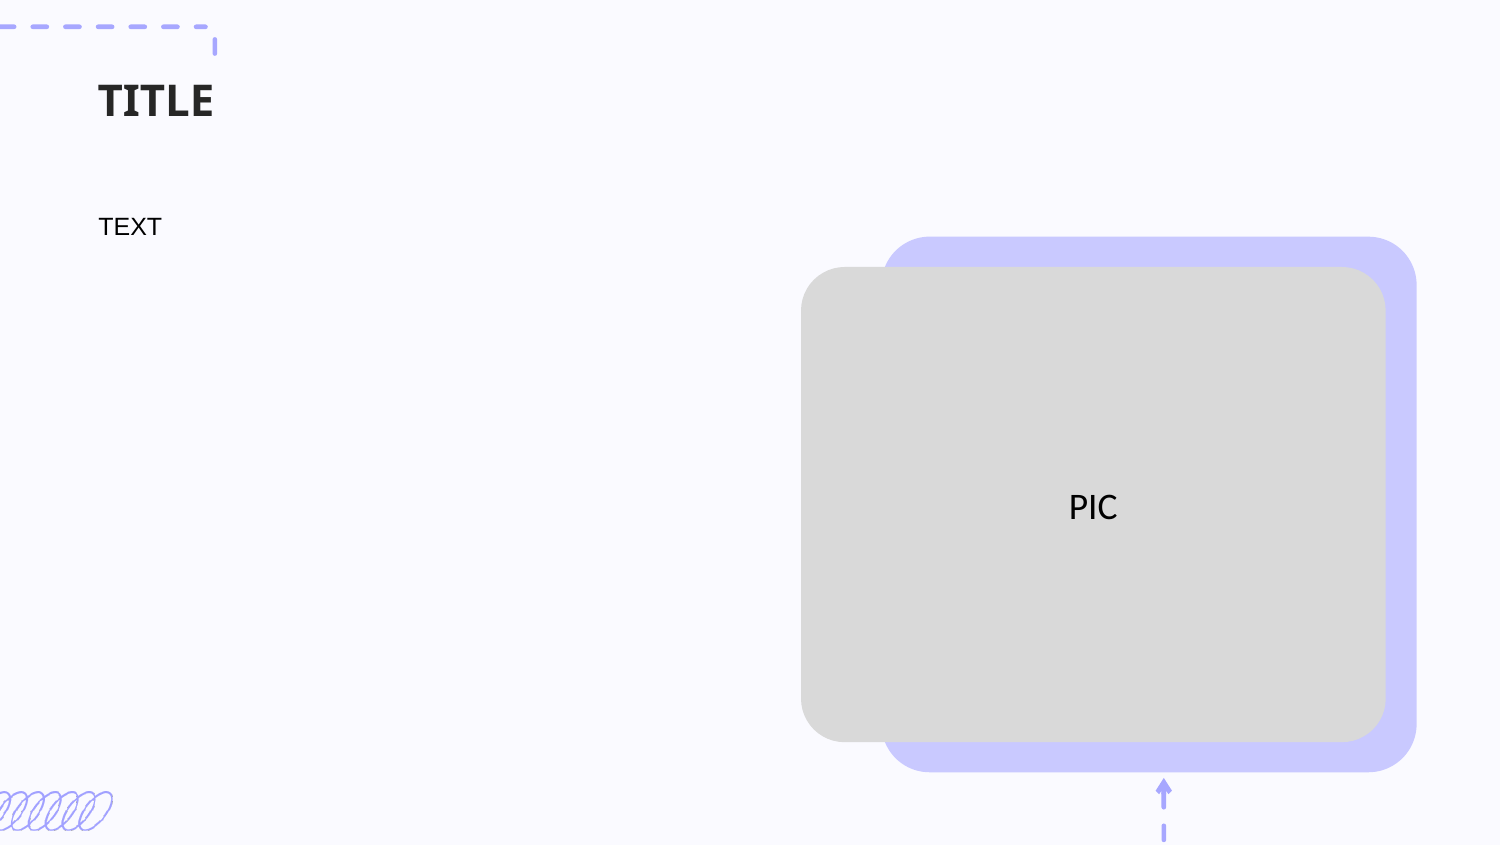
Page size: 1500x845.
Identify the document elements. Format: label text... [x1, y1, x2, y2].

text_box PIC [798, 264, 1388, 745]
text_box TEXT [83, 203, 750, 718]
picture [0, 791, 114, 831]
text_box [883, 234, 1419, 775]
text_box [1156, 777, 1172, 797]
text_box TITLE [82, 65, 1417, 203]
